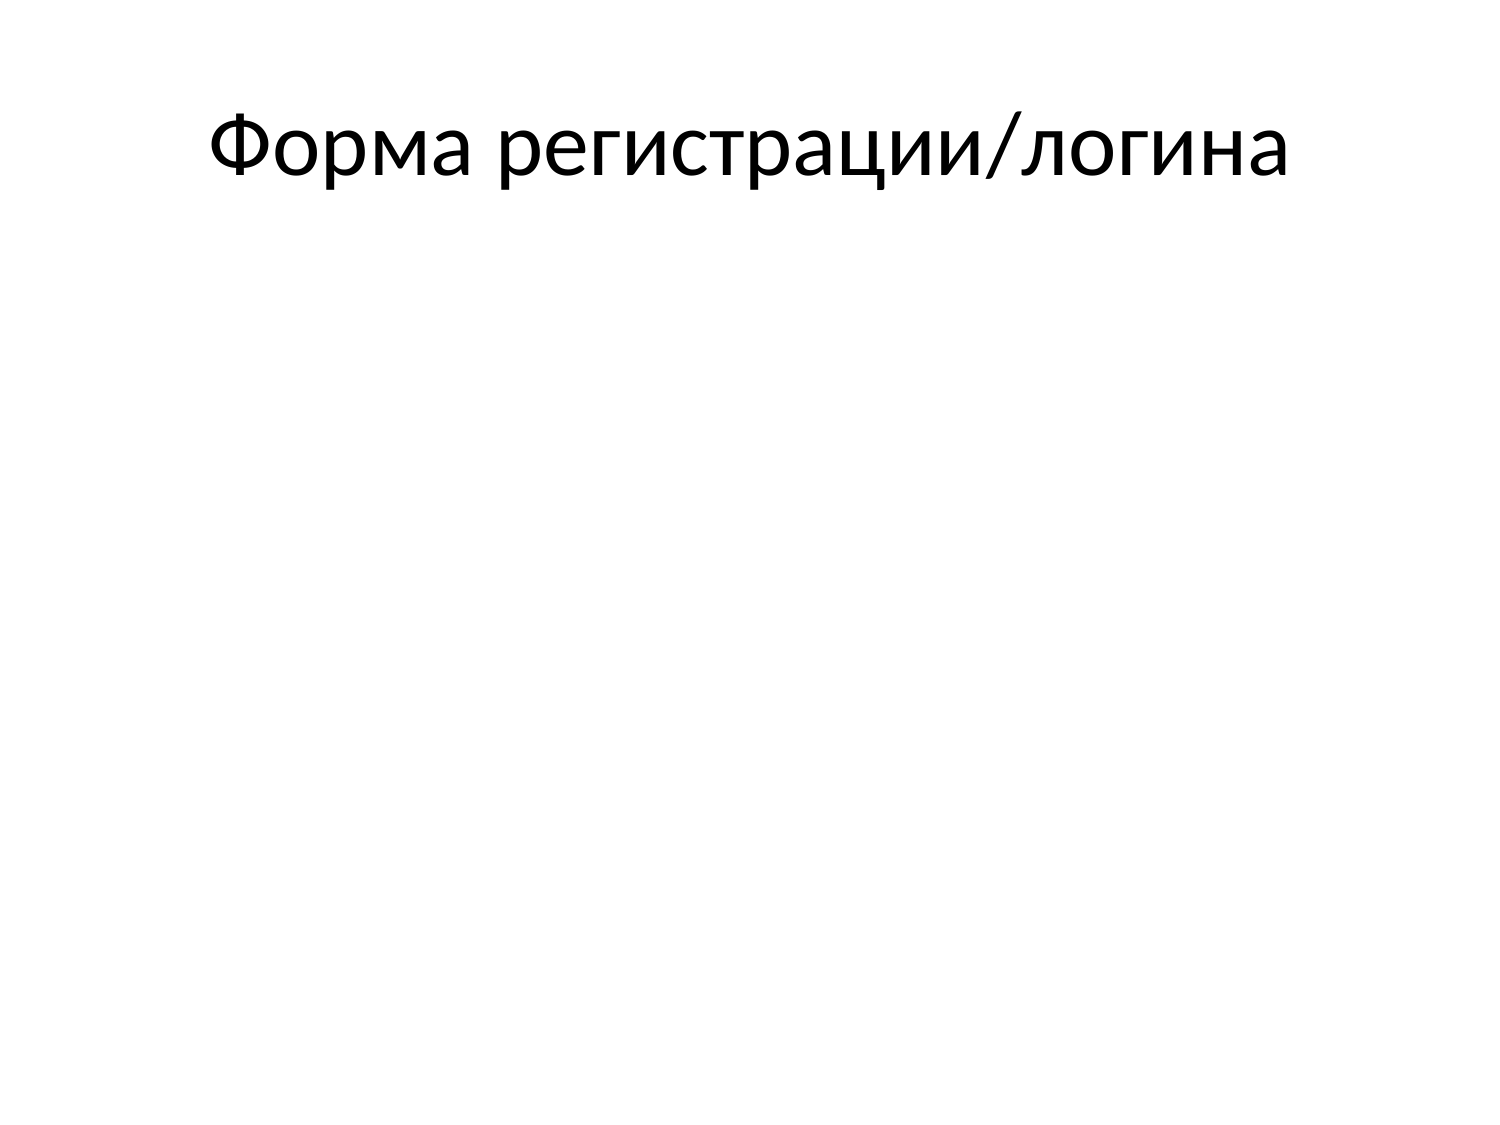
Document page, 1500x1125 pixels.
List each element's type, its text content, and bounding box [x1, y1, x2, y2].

title Форма регистрации/логина [75, 45, 1425, 233]
